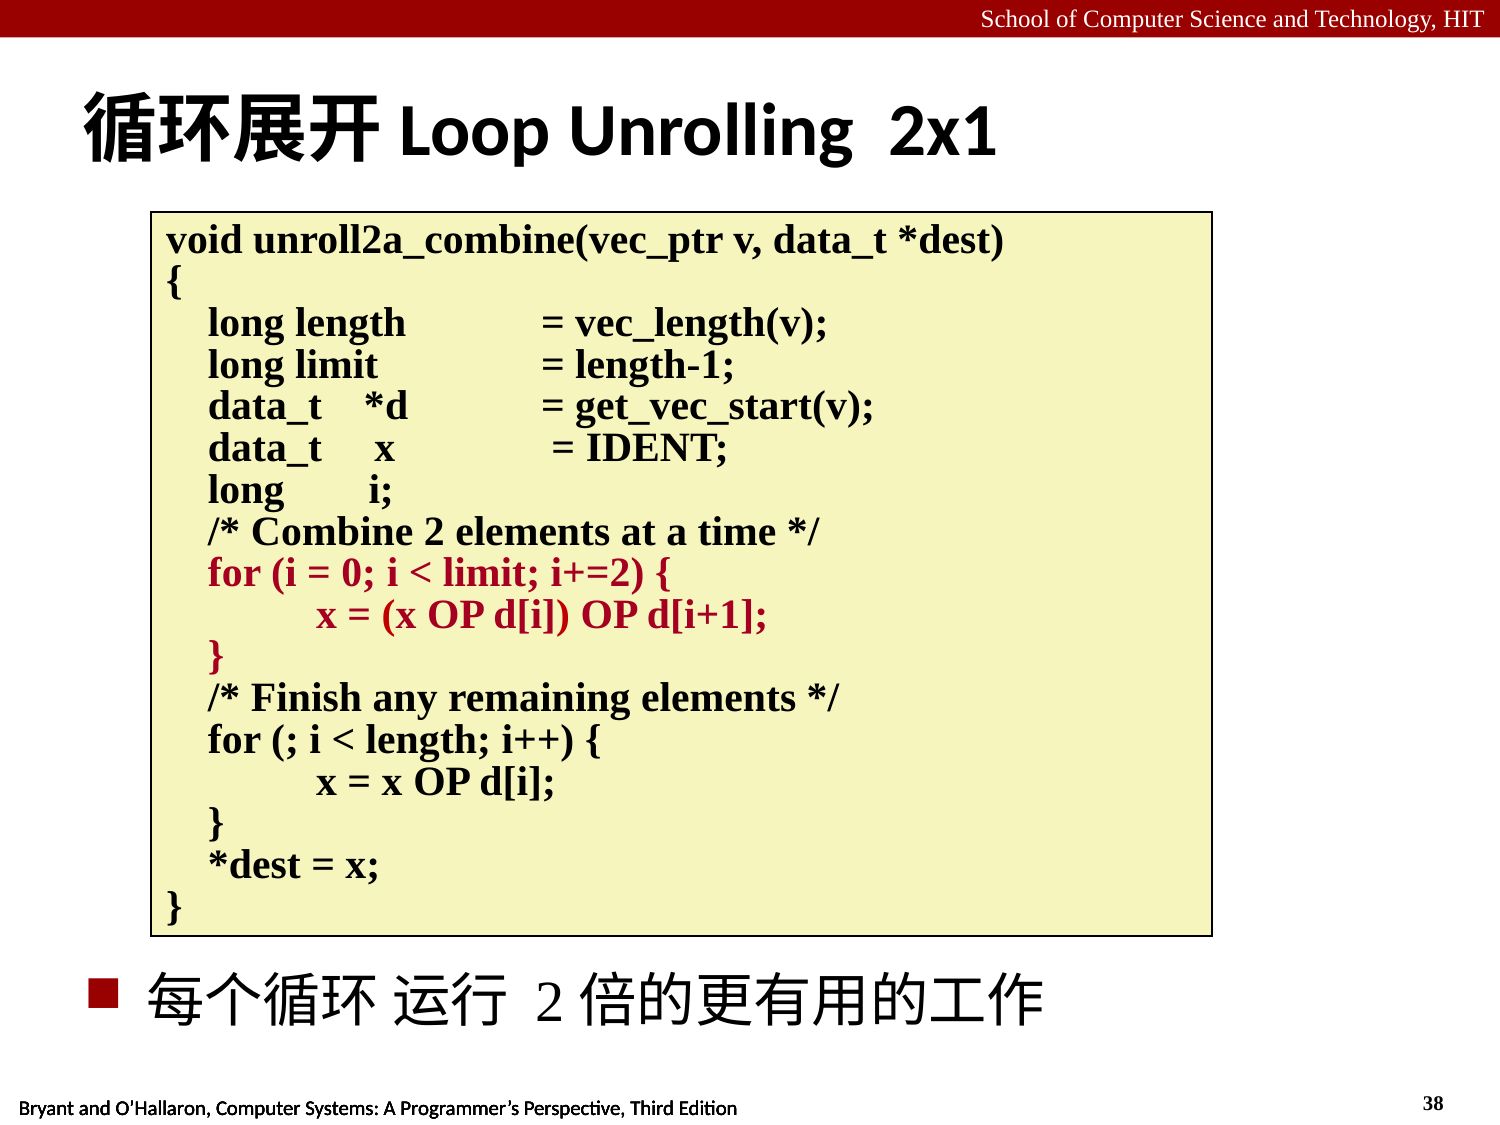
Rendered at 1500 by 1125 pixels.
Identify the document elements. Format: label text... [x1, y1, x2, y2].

title 循环展开Loop Unrolling 2x1 [66, 62, 1313, 188]
text_box void unroll2a_combine(vec_ptr v, data_t *dest) { long length = vec_length(v); long limit = length-1; data_t *d = get_vec_start(v); data_t x = IDENT; long i; /* Combine 2 elements at a time */ for (i = 0; i < limit; i+=2) { x = (x OP d[i]) OP d[i+1]; } /* Finish any remaining elements */ for (; i < length; i++) { x = x OP d[i]; } *dest = x; } [151, 212, 1213, 936]
list 每个循环 运行 2倍的更有用的工作 [74, 954, 1438, 1051]
